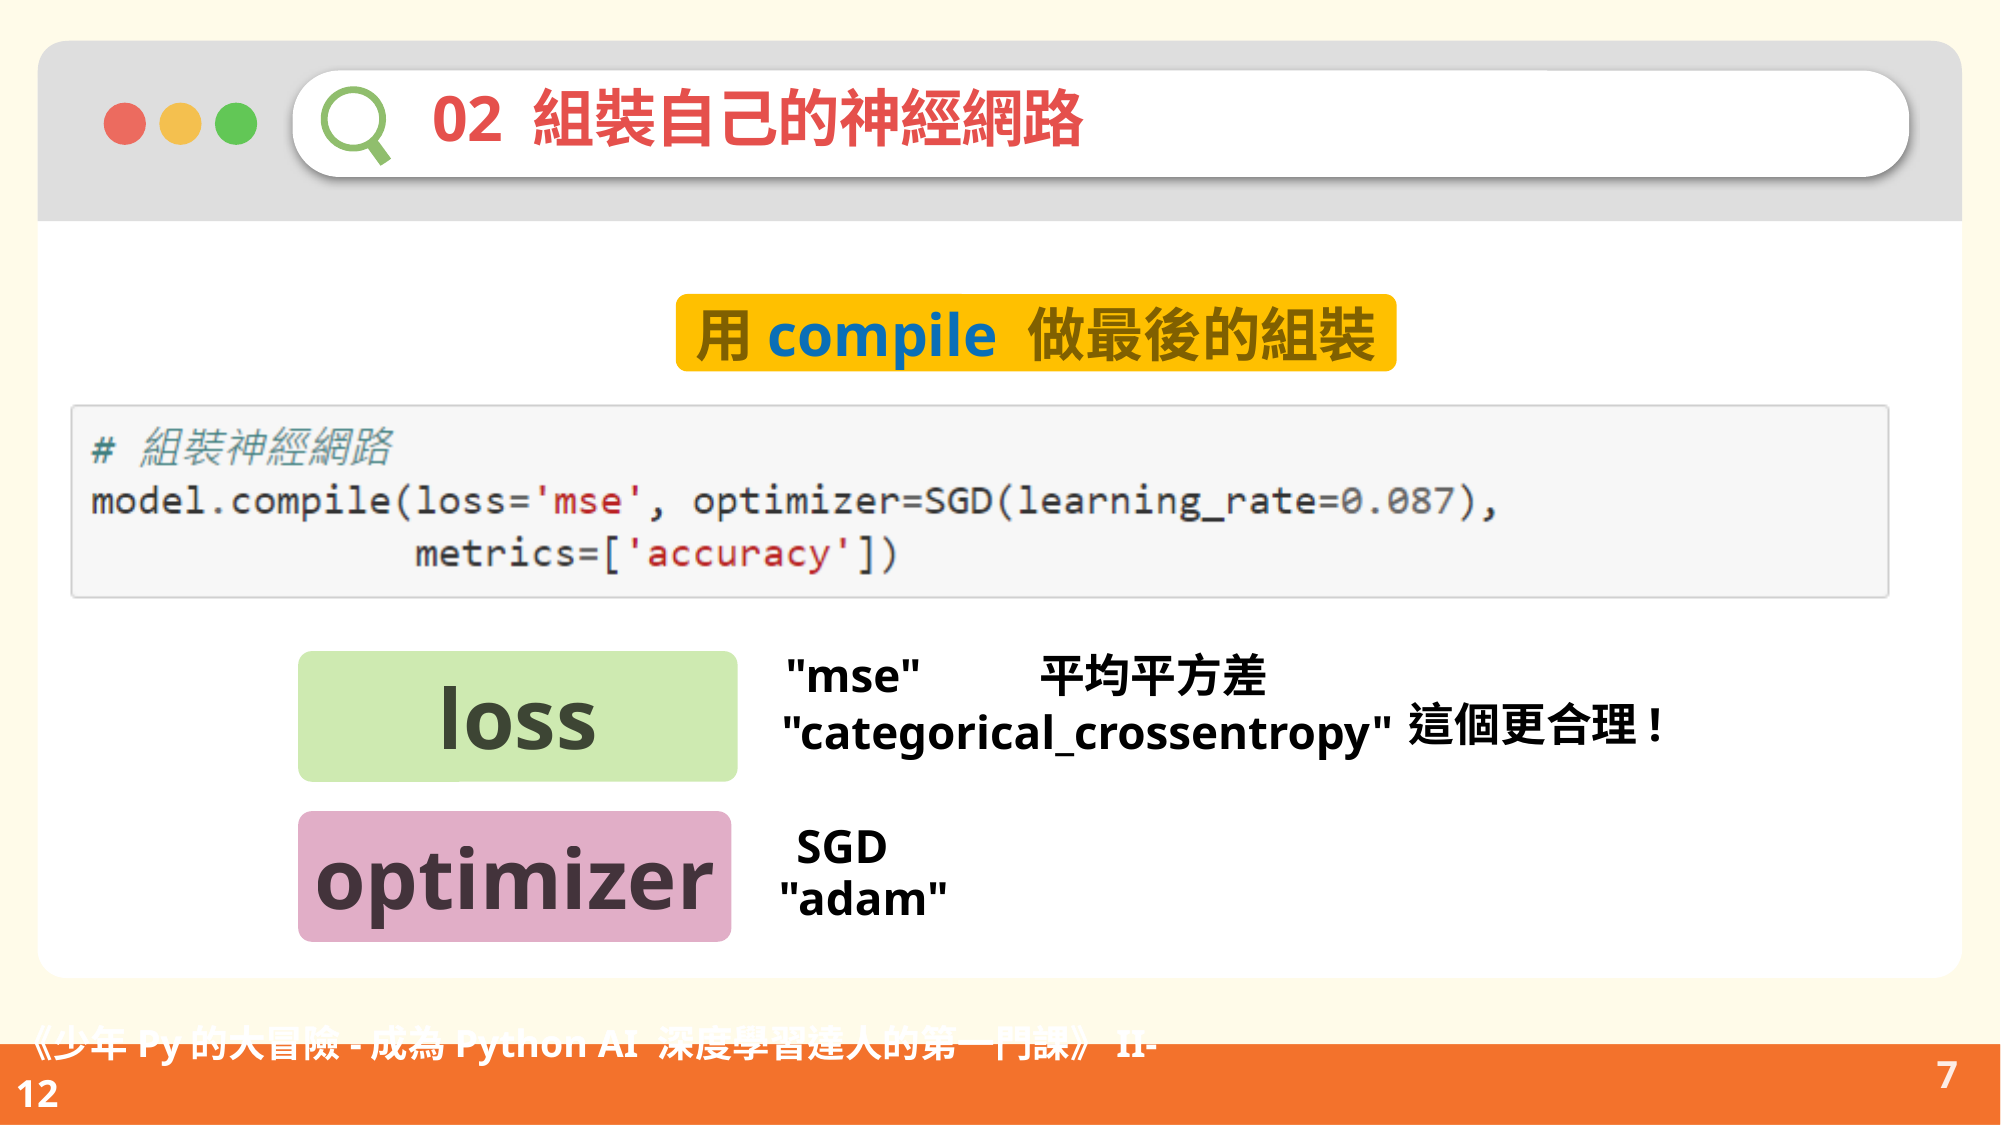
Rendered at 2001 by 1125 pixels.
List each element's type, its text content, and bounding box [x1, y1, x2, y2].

picture [65, 401, 1894, 605]
slide_number 7 [1927, 1047, 1968, 1111]
text_box 用compile 做最後的組裝 [675, 293, 1397, 372]
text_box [297, 634, 1675, 942]
list 02 組裝自己的神經網路 [423, 84, 1874, 163]
